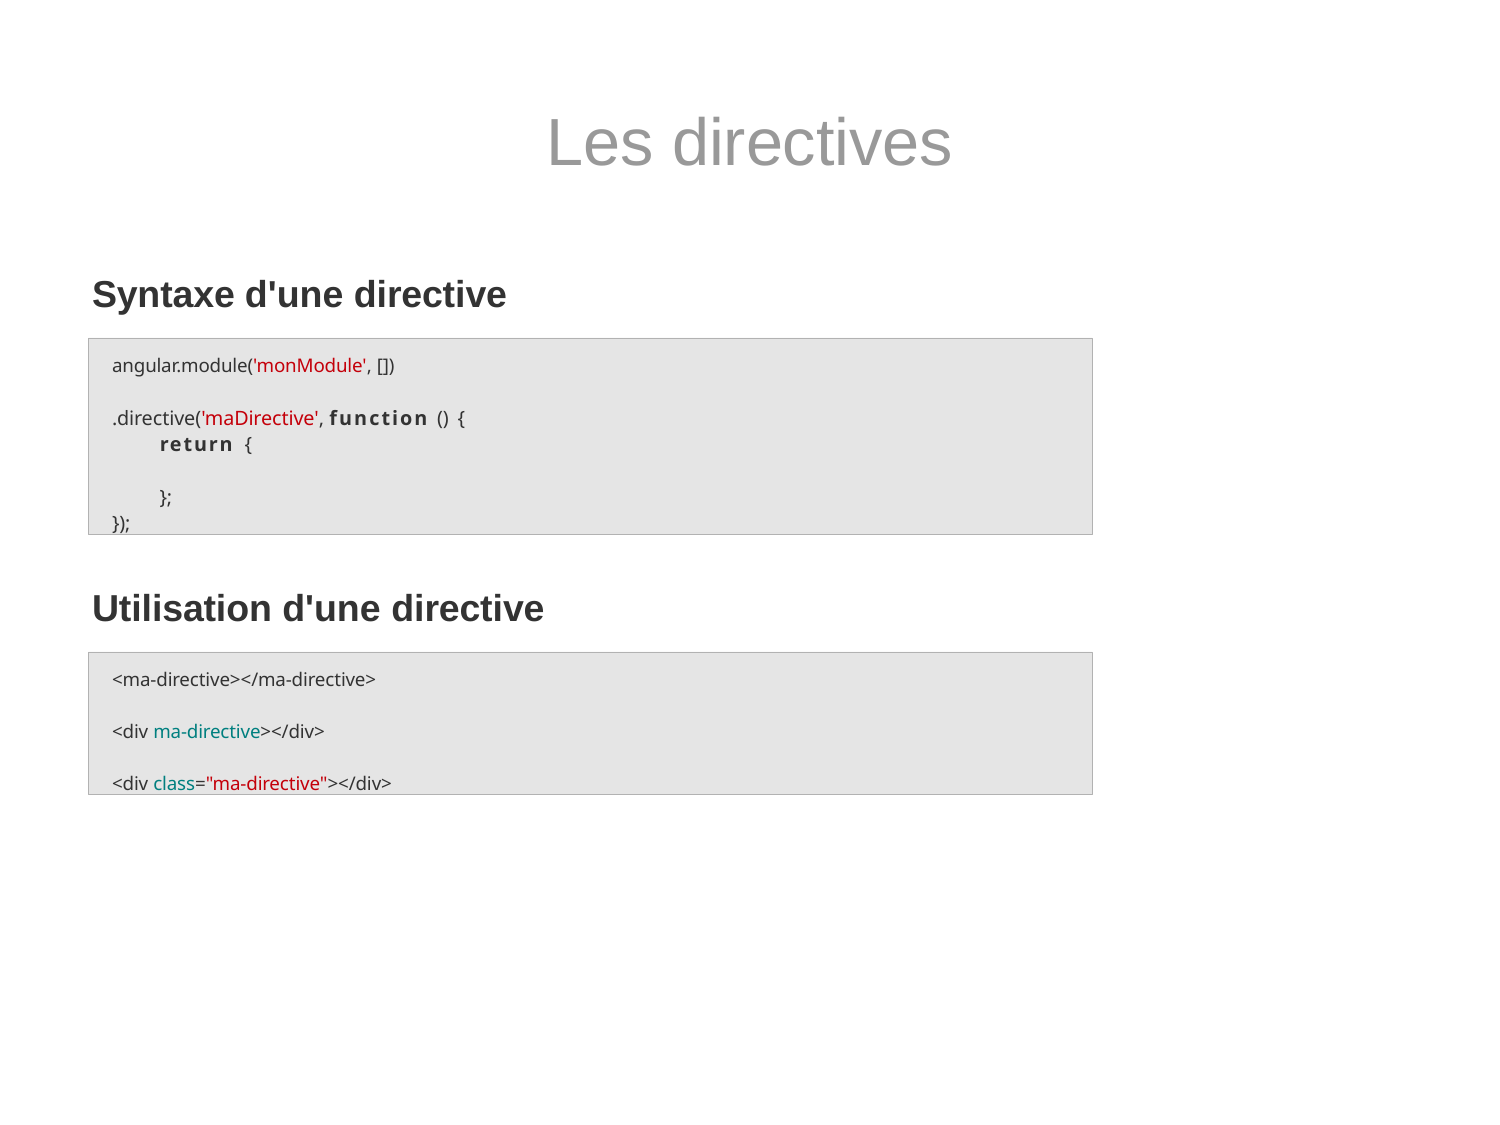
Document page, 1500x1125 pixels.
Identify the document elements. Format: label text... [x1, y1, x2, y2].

title Les directives [75, 45, 1425, 233]
list Syntaxe d'une directive Utilisation d'une directive [75, 262, 1425, 1005]
text_box <ma-directive></ma-directive> <div ma-directive></div> <div class="ma-directive"></div> [88, 651, 1093, 795]
text_box angular.module('monModule', []) .directive('maDirective', function () { return { }; }); [88, 337, 1093, 535]
